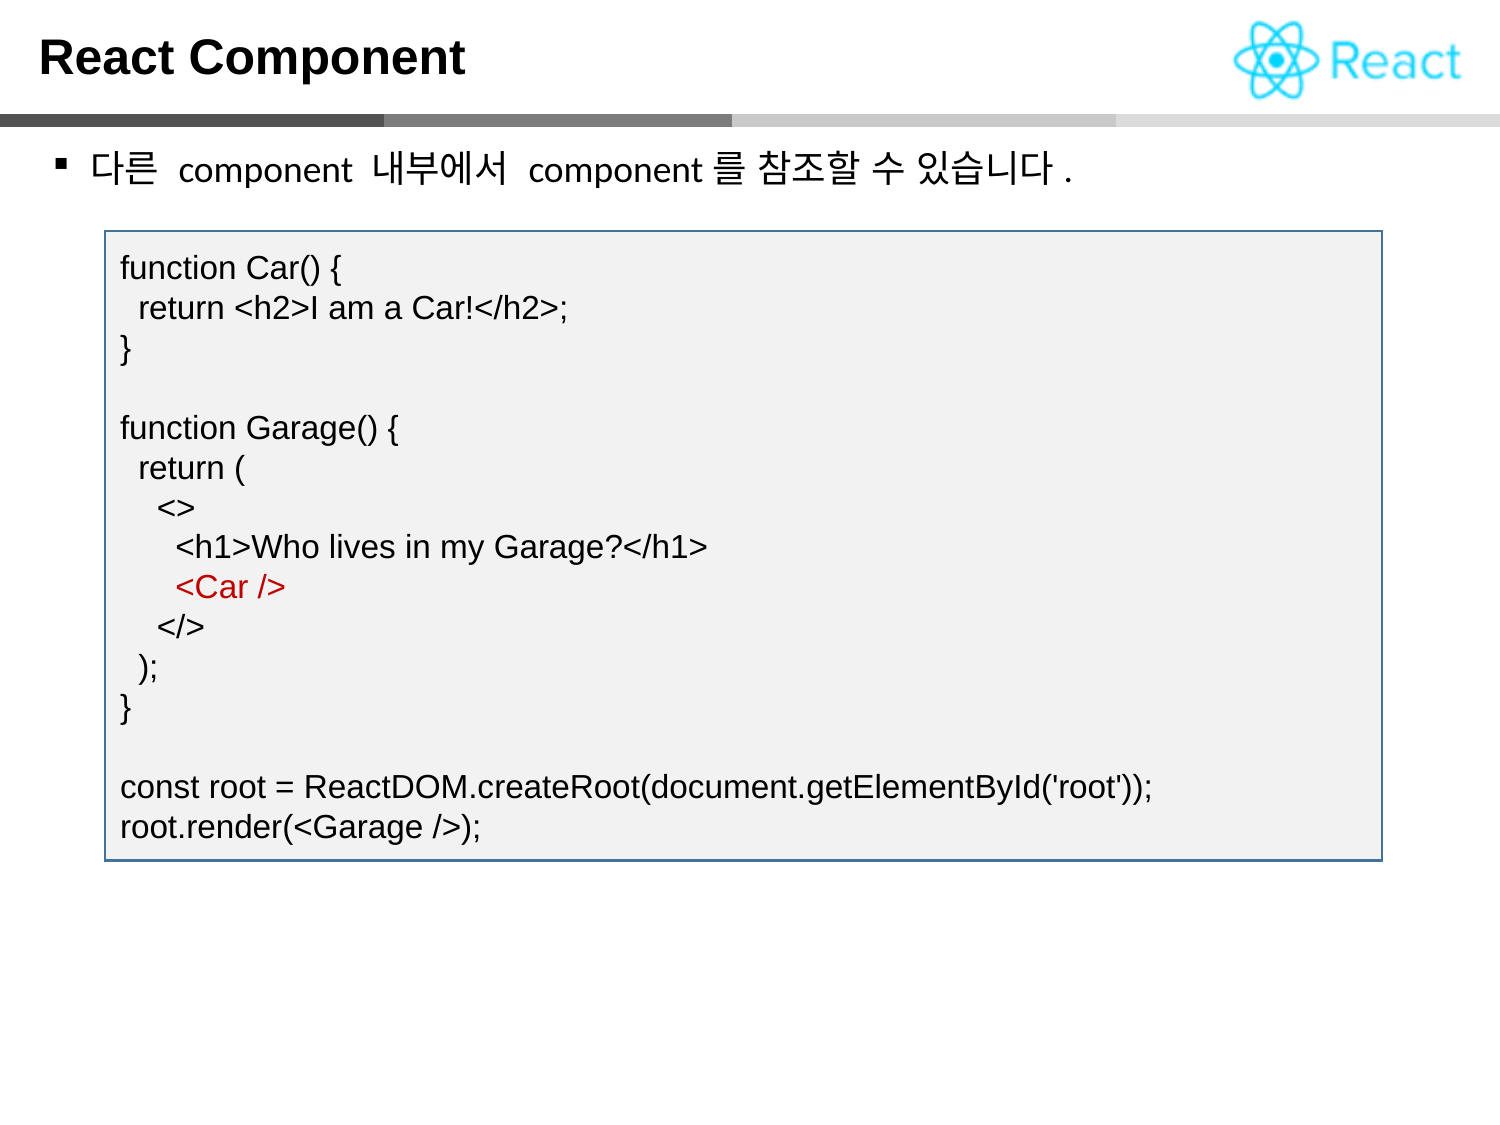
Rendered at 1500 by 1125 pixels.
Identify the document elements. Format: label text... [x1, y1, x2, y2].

text_box function Car() { return <h2>I am a Car!</h2>; } function Garage() { return ( <> <h1>Who lives in my Garage?</h1> <Car /> </> ); } const root = ReactDOM.createRoot(document.getElementById('root')); root.render(<Garage />); [104, 230, 1383, 862]
text_box React Component [23, 17, 1060, 92]
picture [1228, 5, 1480, 114]
list 다른 component 내부에서 component를 참조할 수 있습니다. [37, 143, 1450, 565]
